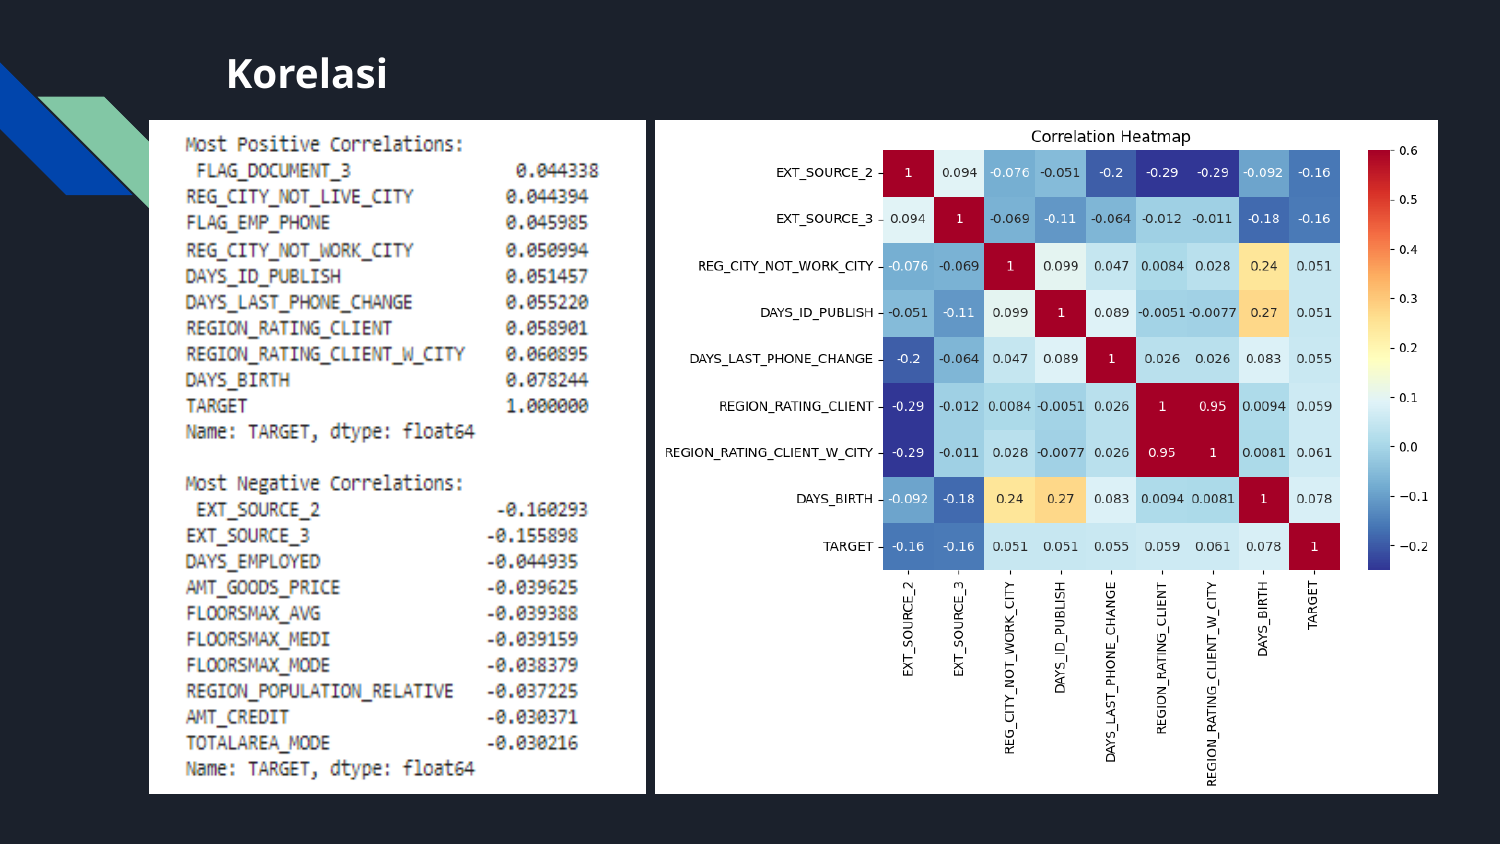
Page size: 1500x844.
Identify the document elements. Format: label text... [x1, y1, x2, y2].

picture [655, 120, 1439, 794]
title Korelasi [210, 32, 1366, 112]
picture [149, 120, 646, 794]
